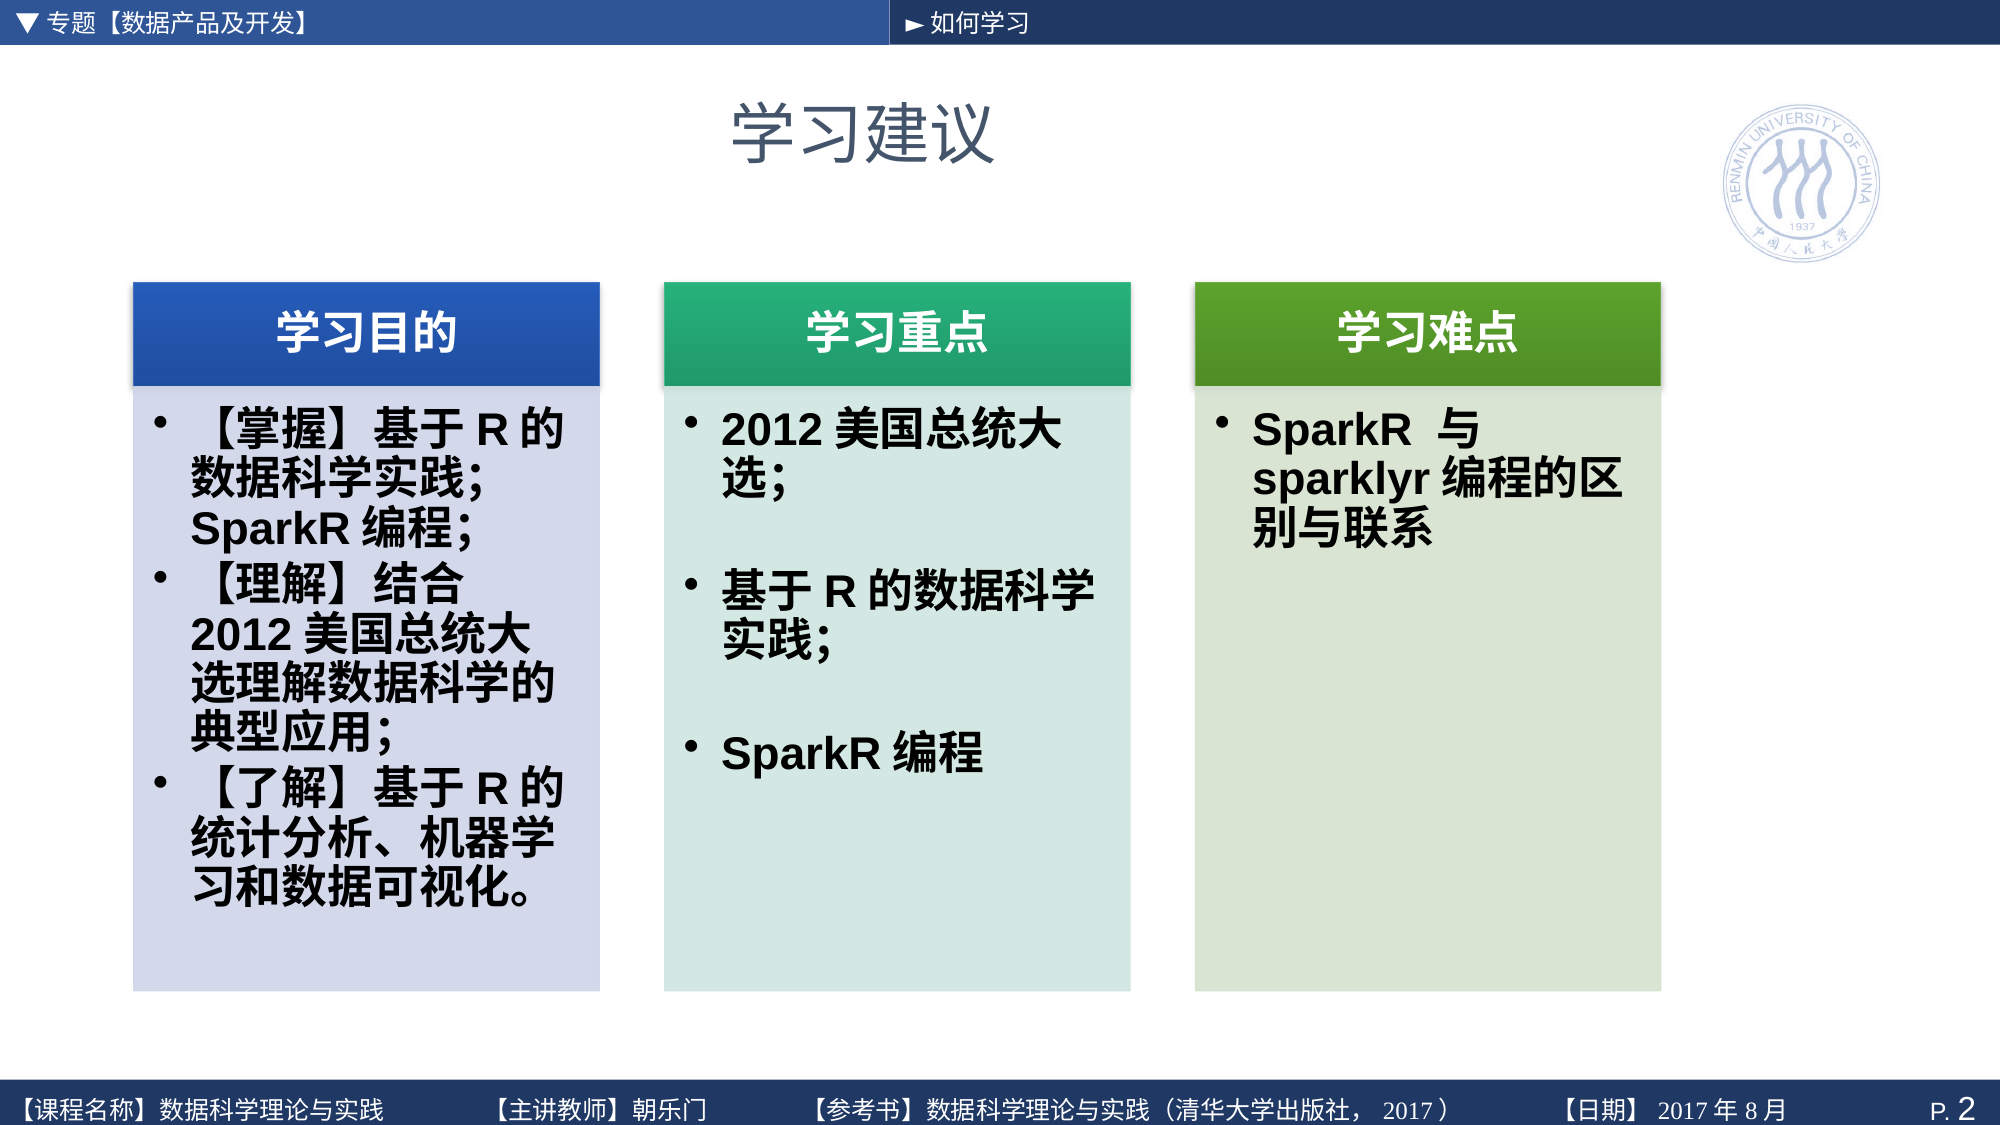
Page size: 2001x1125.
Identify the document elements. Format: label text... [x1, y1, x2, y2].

list ►如何学习 [890, 0, 1249, 43]
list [133, 245, 1662, 1028]
list ▼专题【数据产品及开发】 [0, 0, 725, 43]
title 学习建议 [64, 64, 1662, 200]
